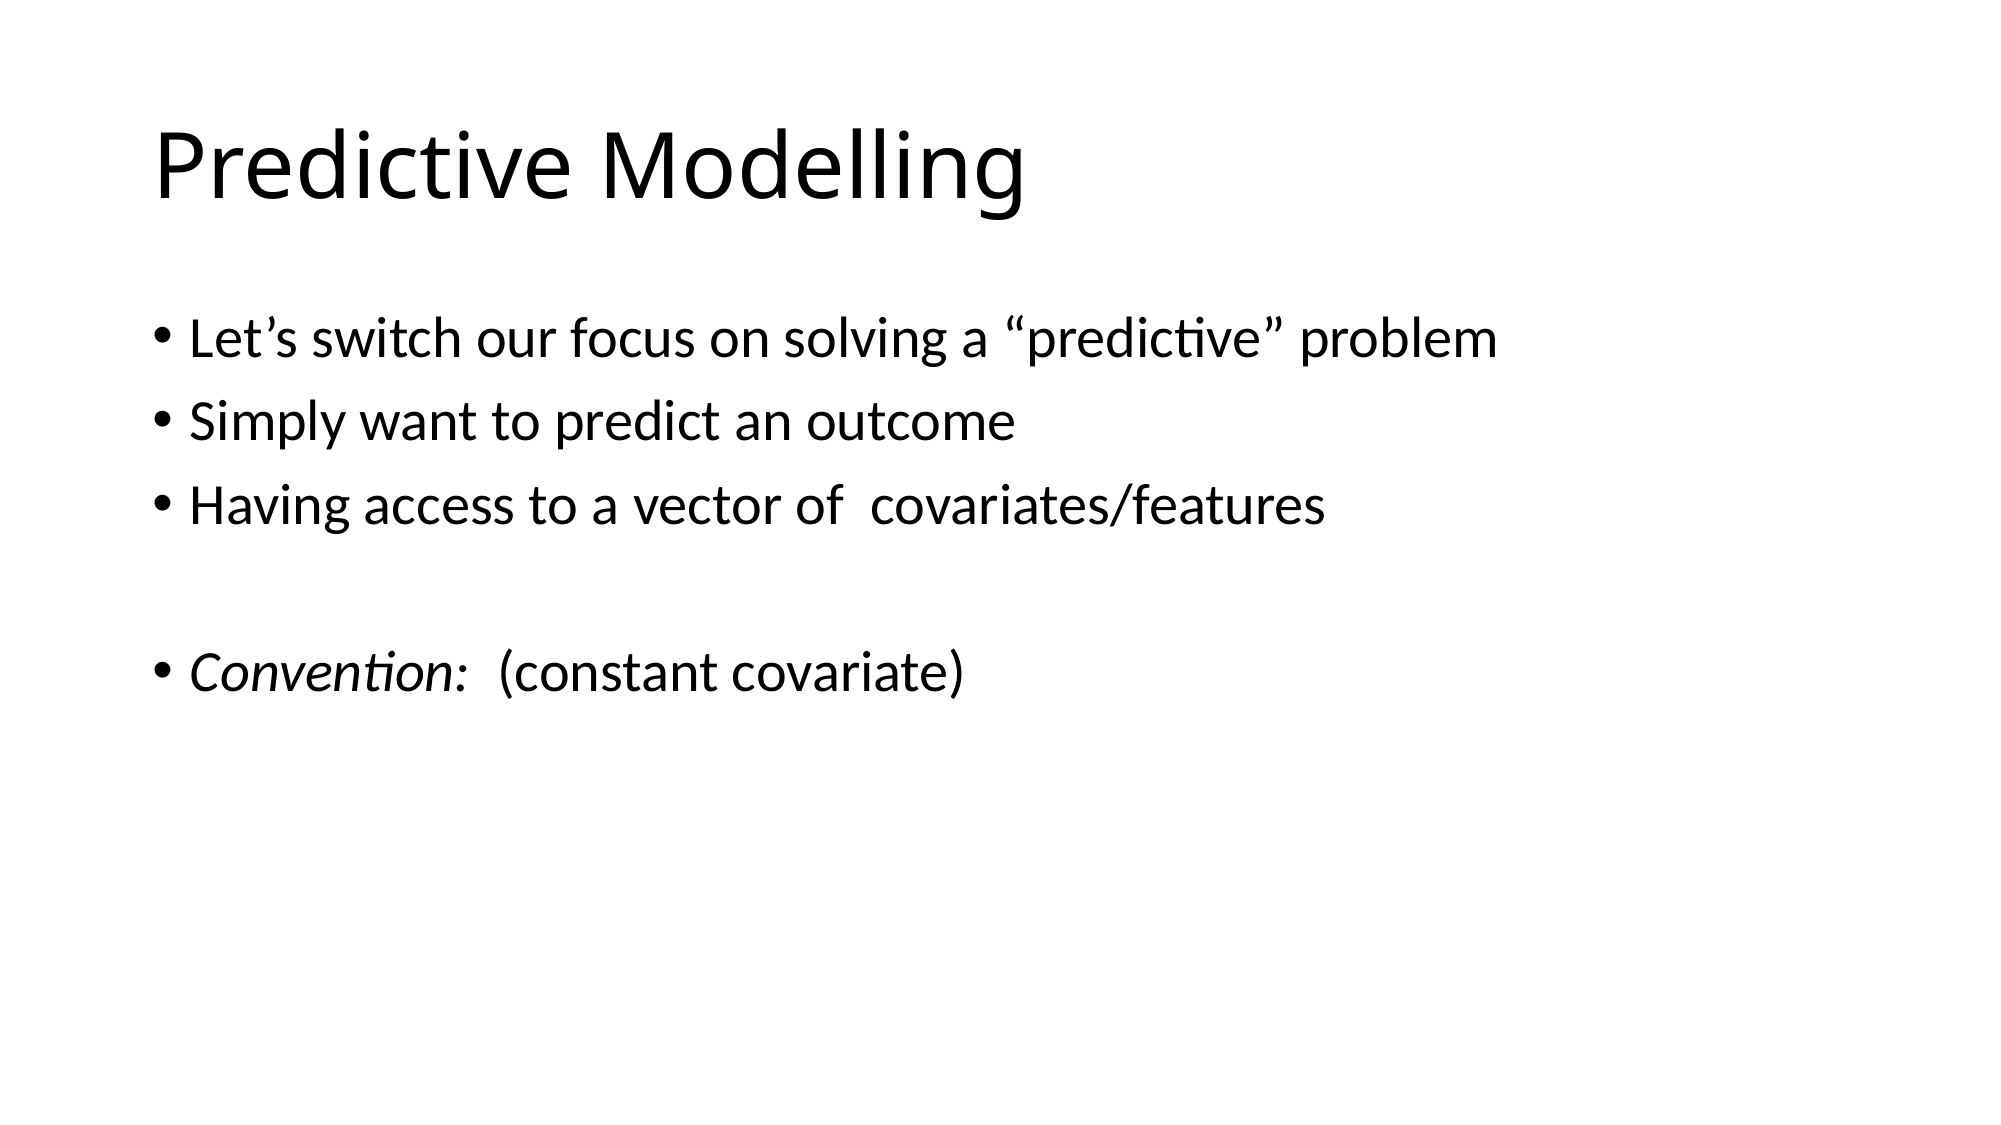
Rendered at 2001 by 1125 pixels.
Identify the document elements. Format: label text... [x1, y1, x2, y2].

title Predictive Modelling [137, 59, 1863, 278]
